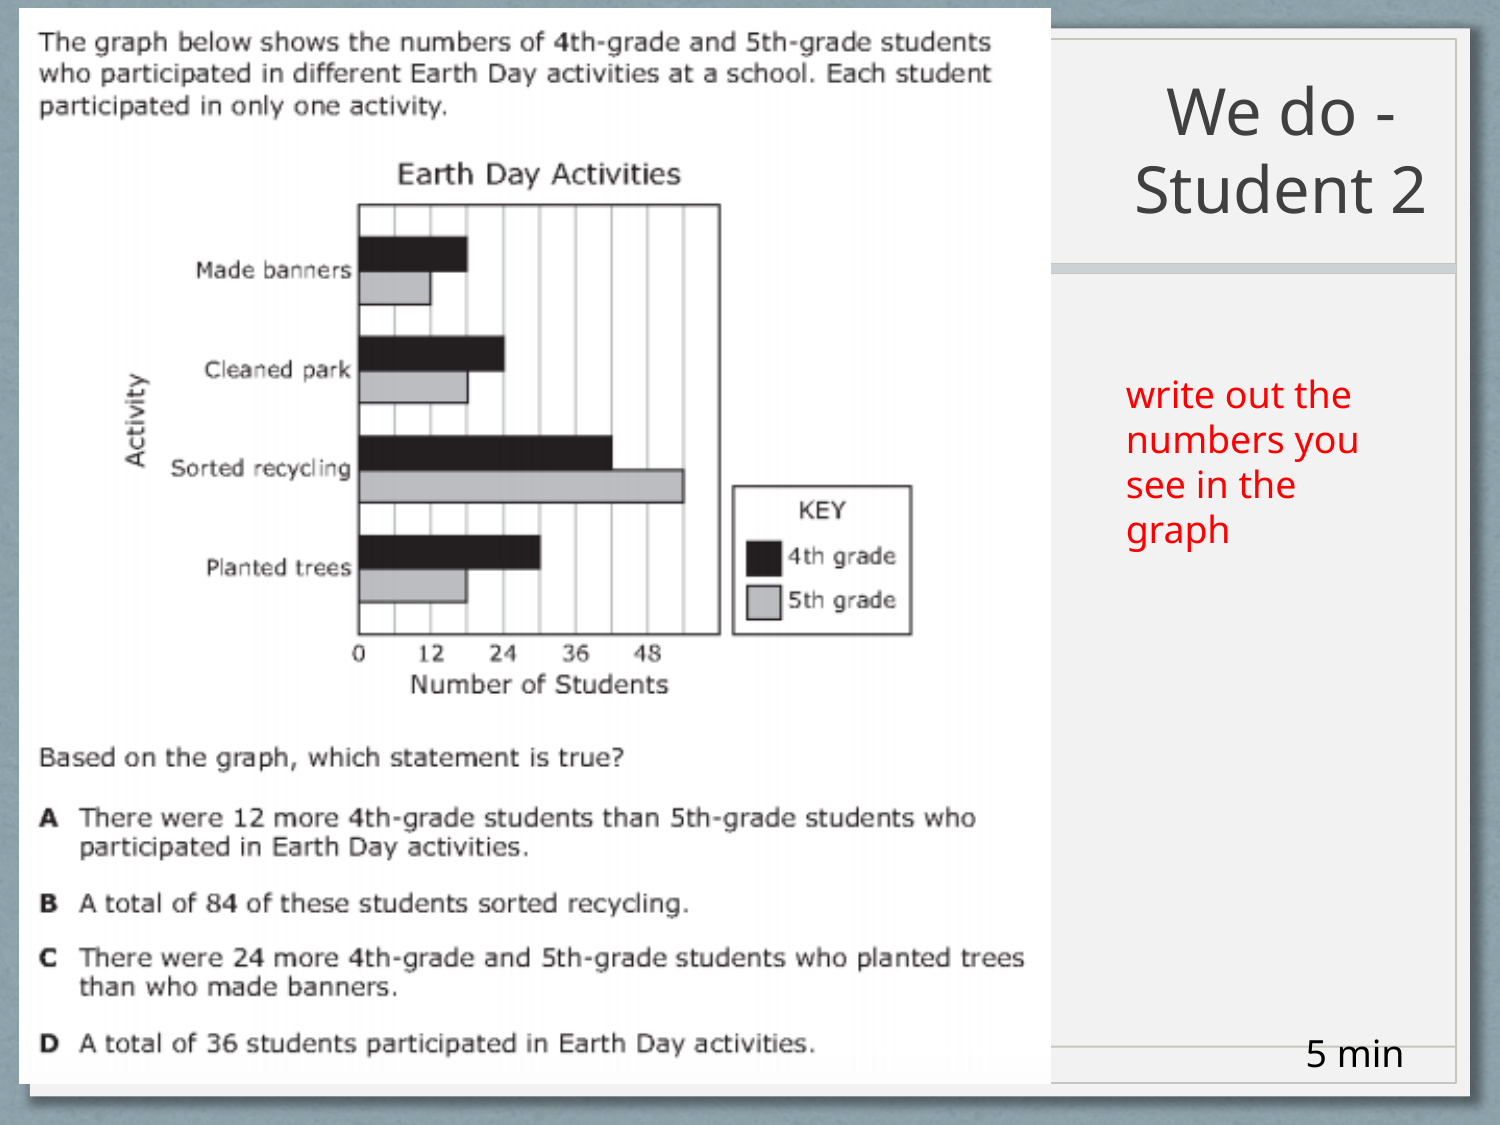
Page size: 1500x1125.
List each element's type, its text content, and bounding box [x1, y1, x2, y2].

title We do - Student 2 [1111, 38, 1452, 259]
text_box 5 min [1290, 1022, 1426, 1083]
picture [18, 8, 1052, 1085]
text_box write out the numbers you see in the graph [1111, 363, 1425, 559]
